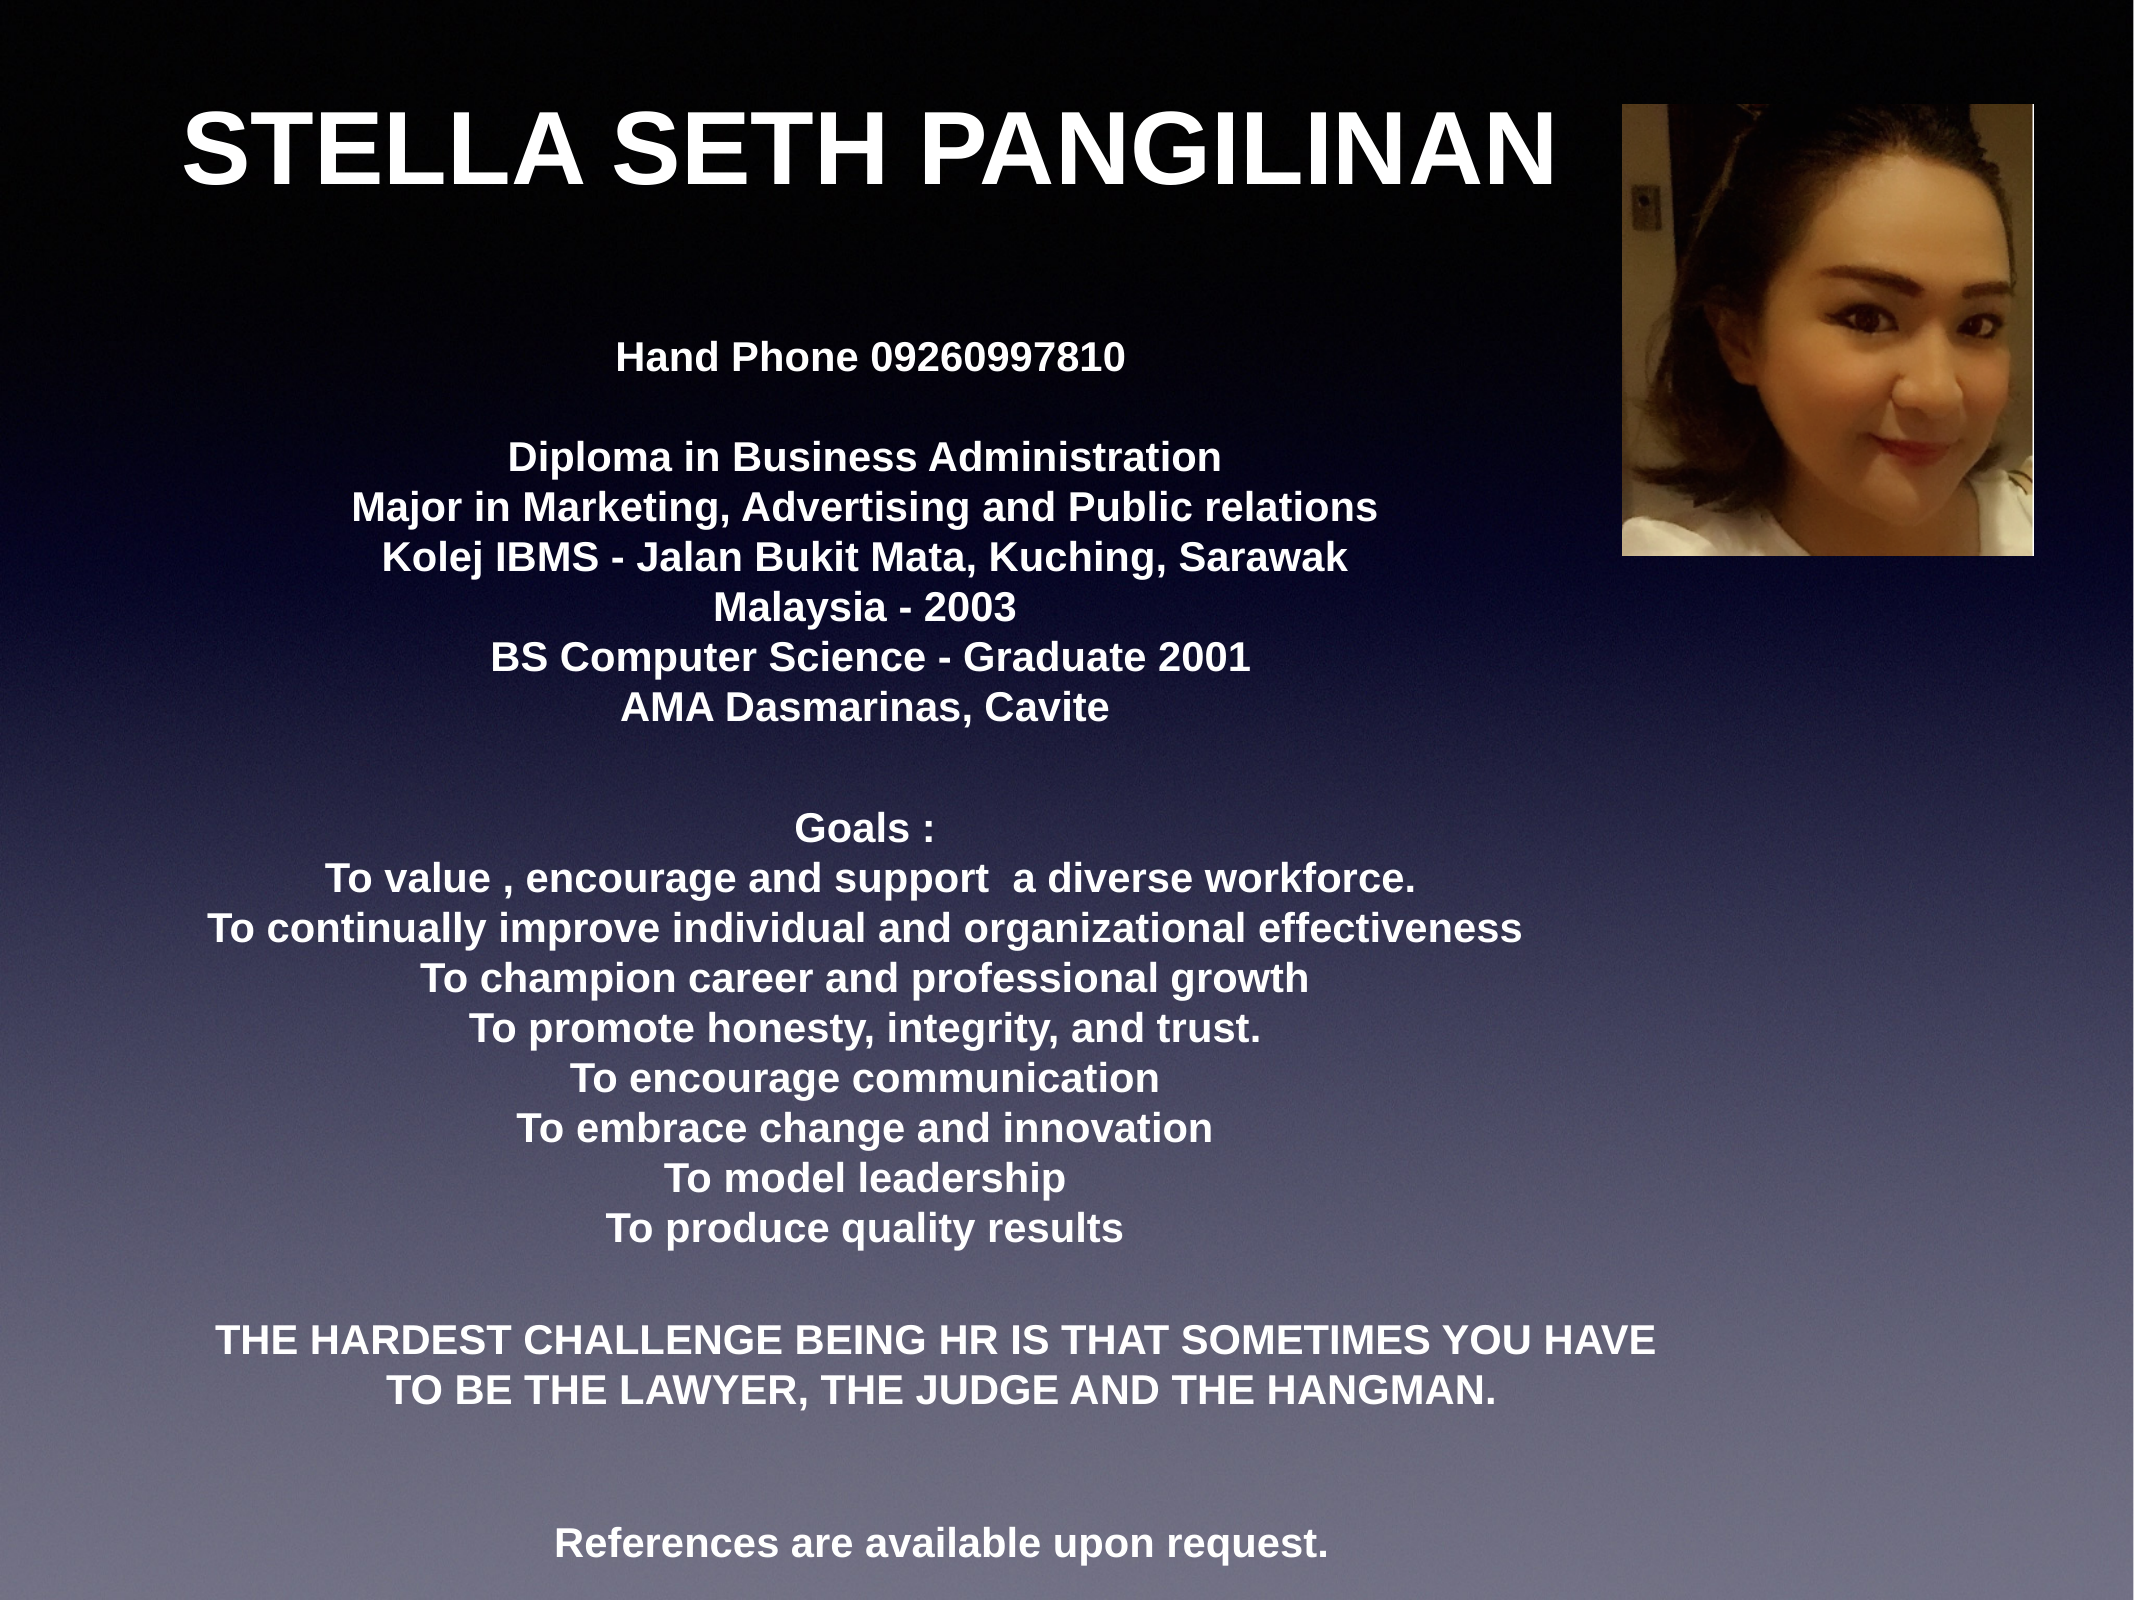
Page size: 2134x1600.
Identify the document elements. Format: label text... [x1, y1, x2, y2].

text_box Goals : To value , encourage and support a diverse workforce. To continually improve individual and organizational effectiveness To champion career and professional growth To promote honesty, integrity, and trust. To encourage communication To embrace change and innovation To model leadership To produce quality results [198, 742, 1544, 1260]
text_box STELLA SETH PANGILINAN Hand Phone 09260997810 Diploma in Business Administration Major in Marketing, Advertising and Public relations Kolej IBMS - Jalan Bukit Mata, Kuching, Sarawak Malaysia - 2003 BS Computer Science - Graduate 2001 AMA Dasmarinas, Cavite [173, 71, 1569, 739]
picture [0, 0, 2134, 1600]
text_box THE HARDEST CHALLENGE BEING HR IS THAT SOMETIMES YOU HAVE TO BE THE LAWYER, THE JUDGE AND THE HANGMAN. [206, 1254, 1677, 1421]
text_box References are available upon request. [545, 1507, 1338, 1574]
